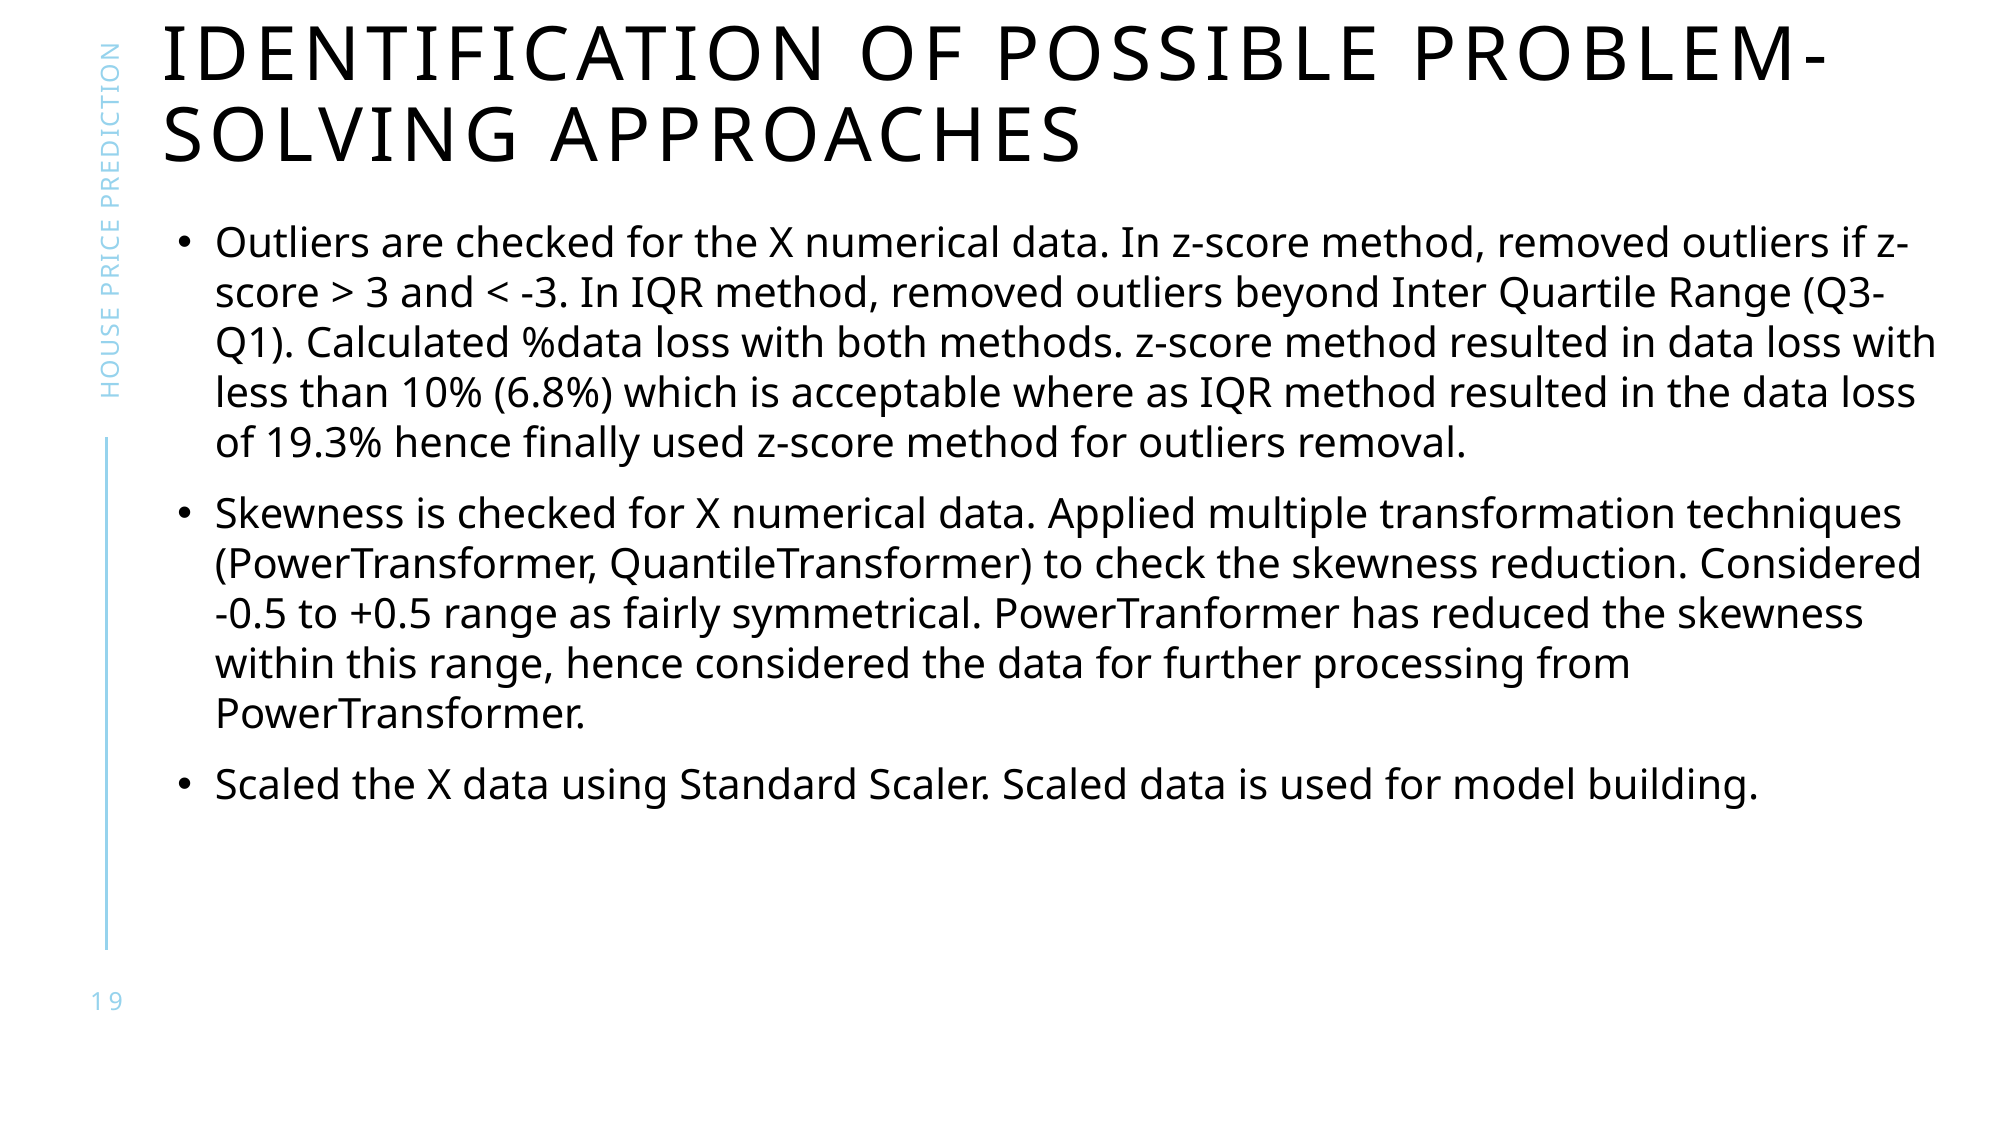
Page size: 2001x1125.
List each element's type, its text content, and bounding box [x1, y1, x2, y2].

slide_number 19 [68, 987, 144, 1018]
title IDENTIFICATION OF POSSIBLE PROBLEM-SOLVING APPROACHES [162, 16, 1989, 186]
footer House price prediction [90, 17, 127, 400]
list Outliers are checked for the X numerical data. In z-score method, removed outliers if z-score > 3 and < -3. In IQR method, removed outliers beyond Inter Quartile Range (Q3-Q1). Calculated %data loss with both methods. z-score method resulted in data loss with less than 10% (6.8%) which is acceptable where as IQR method resulted in the data loss of 19.3% hence finally used z-score method for outliers removal. Skewness is checked for X numerical data. Applied multiple transformation techniques (PowerTransformer, QuantileTransformer) to check the skewness reduction. Considered -0.5 to +0.5 range as fairly symmetrical. PowerTranformer has reduced the skewness within this range, hence considered the data for further processing from PowerTransformer. Scaled the X data using Standard Scaler. Scaled data is used for model building. [177, 215, 1942, 964]
